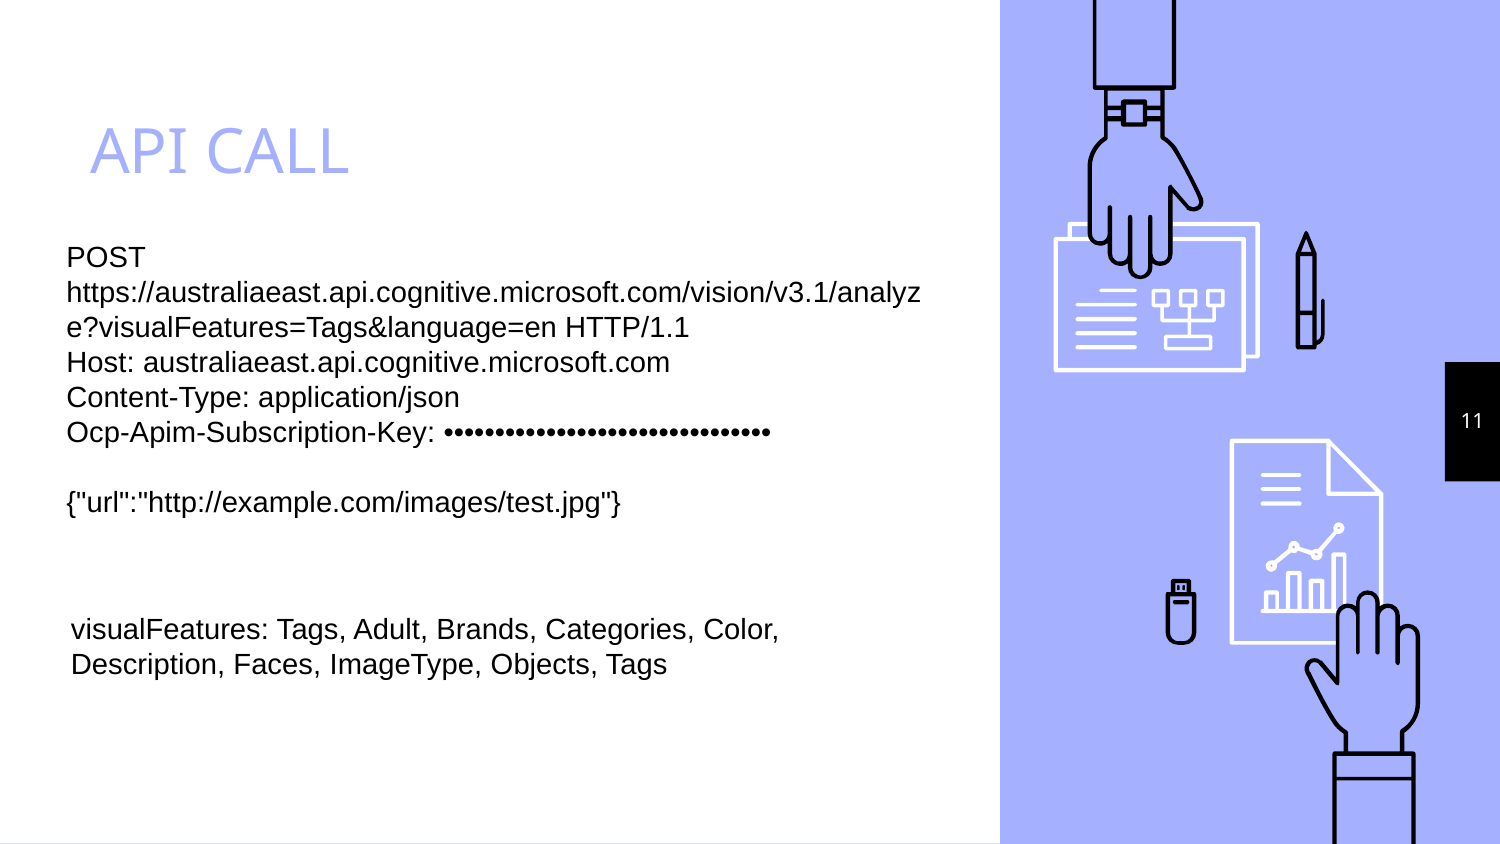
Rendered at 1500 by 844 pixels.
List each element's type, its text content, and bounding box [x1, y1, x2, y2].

text_box POST https://australiaeast.api.cognitive.microsoft.com/vision/v3.1/analyze?visualFeatures=Tags&language=en HTTP/1.1 Host: australiaeast.api.cognitive.microsoft.com Content-Type: application/json Ocp-Apim-Subscription-Key: •••••••••••••••••••••••••••••••• {"url":"http://example.com/images/test.jpg"} [51, 230, 951, 526]
title API CALL [75, 60, 918, 201]
slide_number 11 [1444, 362, 1500, 482]
text_box visualFeatures: Tags, Adult, Brands, Categories, Color, Description, Faces, ImageType, Objects, Tags [55, 602, 796, 688]
